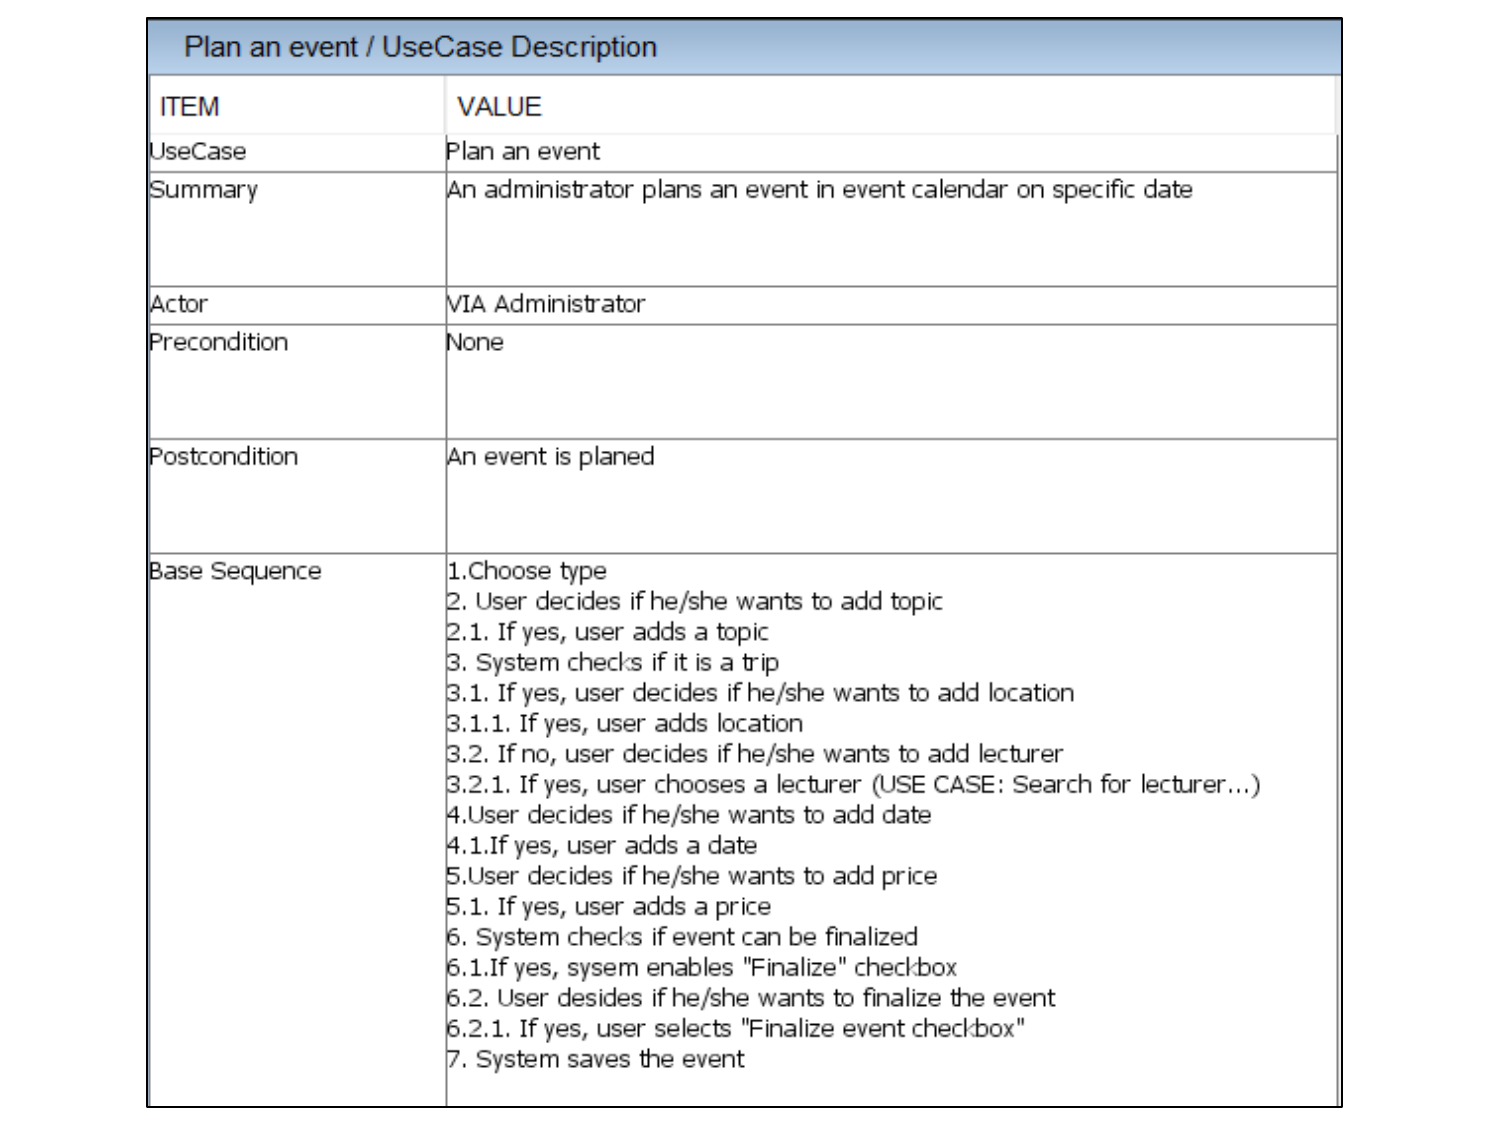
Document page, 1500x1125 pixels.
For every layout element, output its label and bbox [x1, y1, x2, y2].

picture [147, 18, 1341, 1107]
